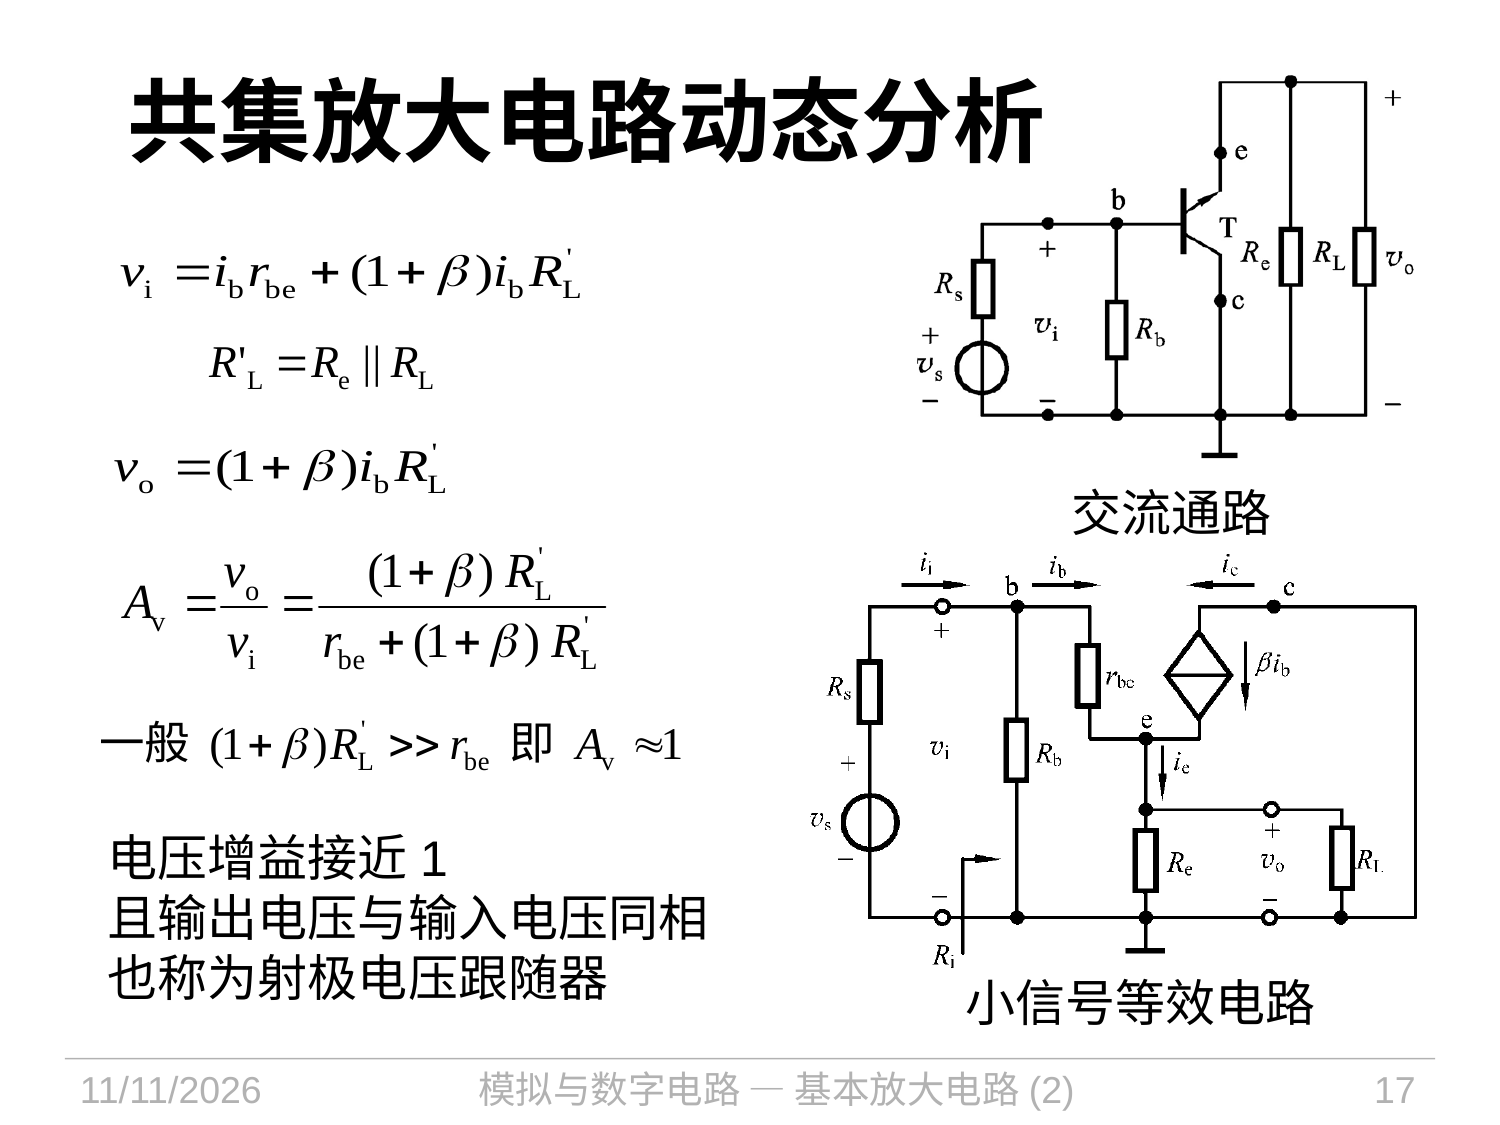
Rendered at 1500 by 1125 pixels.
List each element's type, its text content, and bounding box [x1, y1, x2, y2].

text_box 小信号等效电路 [950, 981, 1331, 1039]
footer 模拟与数字电路 — 基本放大电路(2) [373, 1058, 1179, 1125]
slide_number 17 [1230, 1058, 1431, 1125]
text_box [112, 532, 614, 681]
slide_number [64, 1058, 348, 1125]
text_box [105, 432, 456, 505]
text_box 交流通路 [1057, 474, 1287, 543]
title 共集放大电路动态分析 [75, 24, 1099, 213]
picture [903, 60, 1436, 466]
text_box 电压增益接近1 且输出电压与输入电压同相 也称为射极电压跟随器 [93, 818, 723, 1014]
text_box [111, 237, 591, 310]
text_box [94, 709, 687, 783]
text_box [200, 332, 444, 401]
picture [802, 544, 1427, 973]
